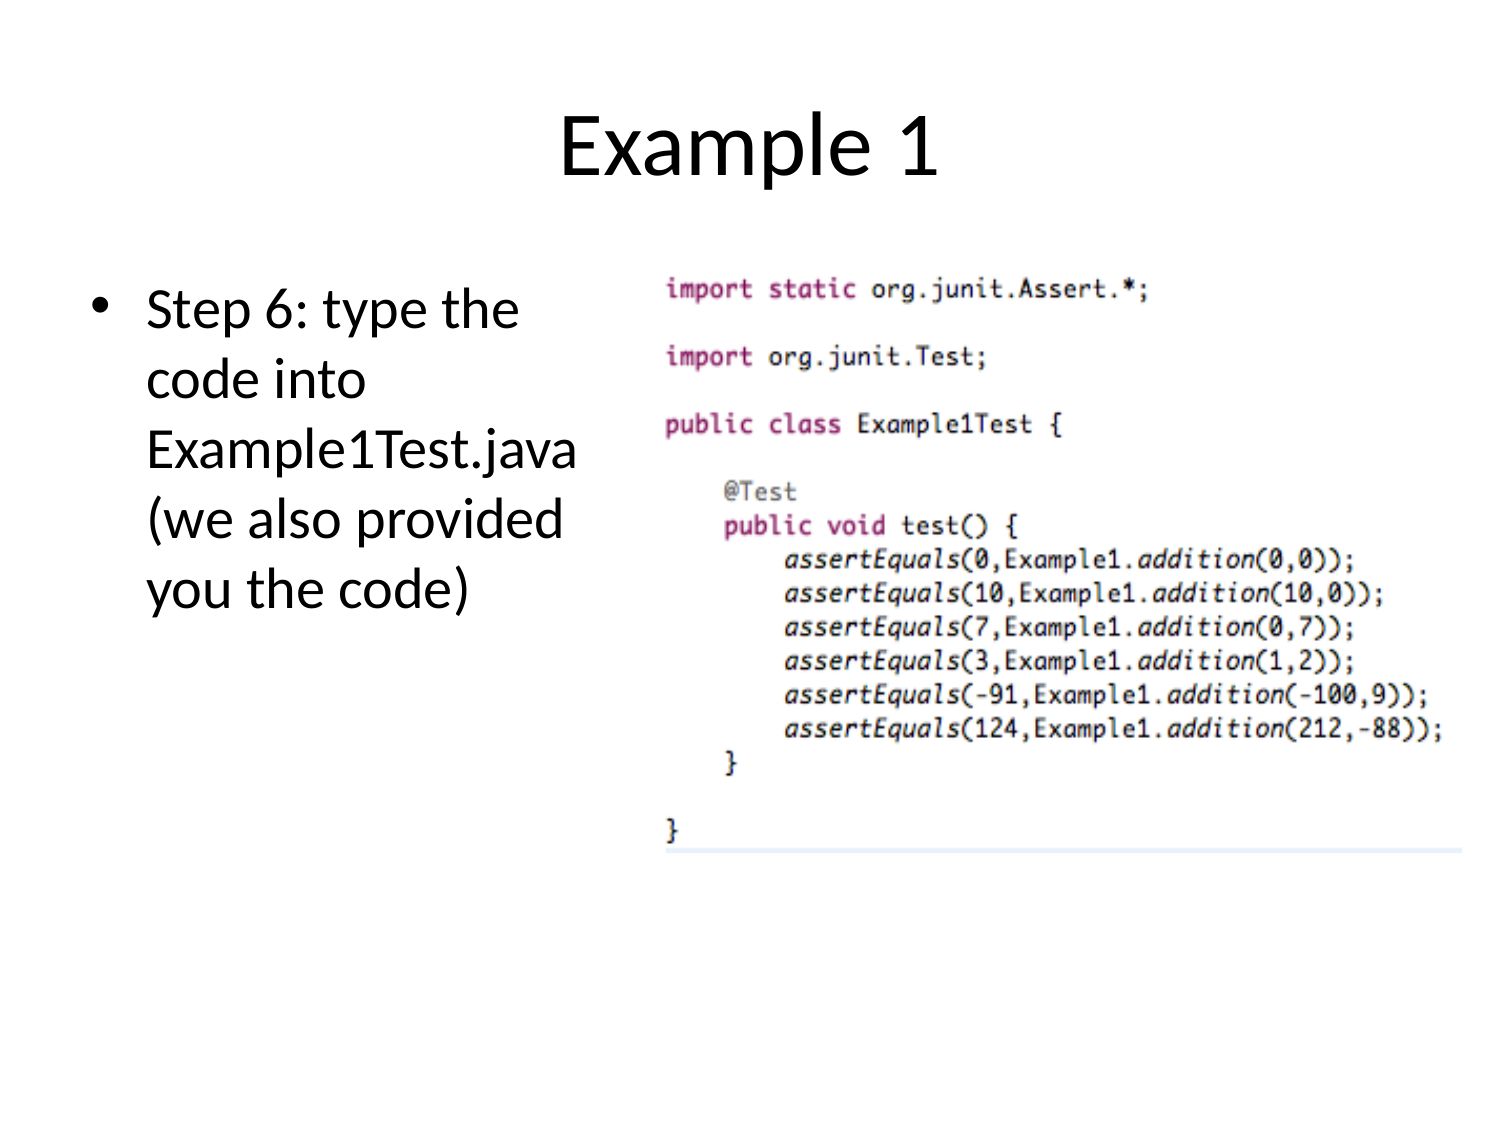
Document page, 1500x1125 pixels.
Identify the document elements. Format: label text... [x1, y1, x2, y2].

list Step 6: type the code into Example1Test.java (we also provided you the code) [75, 262, 635, 1005]
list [663, 262, 1463, 1006]
title Example 1 [75, 45, 1425, 233]
